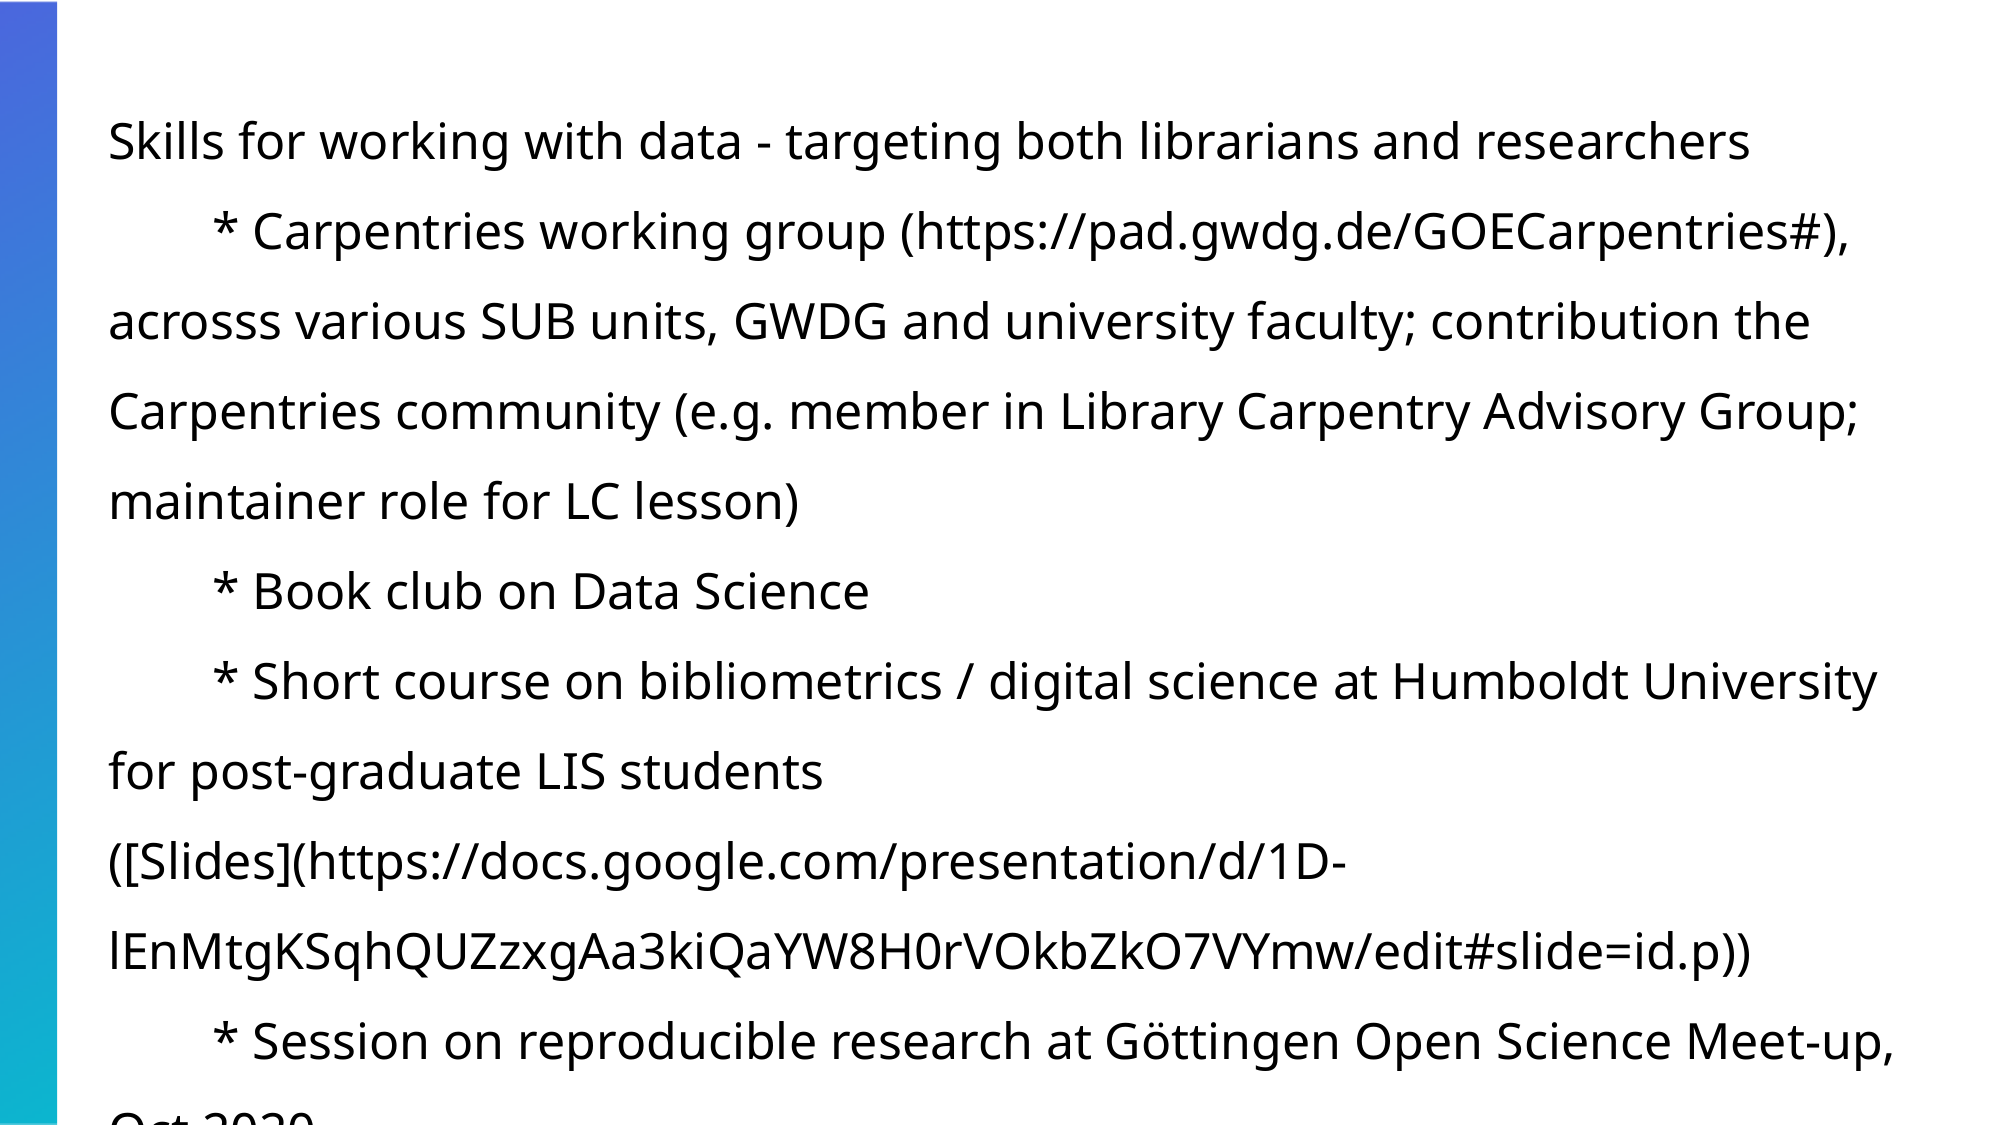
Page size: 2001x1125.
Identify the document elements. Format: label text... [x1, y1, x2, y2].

picture [0, 0, 58, 1125]
text_box Skills for working with data - targeting both librarians and researchers * Carpentries working group (https://pad.gwdg.de/GOECarpentries#), acrosss various SUB units, GWDG and university faculty; contribution the Carpentries community (e.g. member in Library Carpentry Advisory Group; maintainer role for LC lesson) * Book club on Data Science * Short course on bibliometrics / digital science at Humboldt University for post-graduate LIS students ([Slides](https://docs.google.com/presentation/d/1D-lEnMtgKSqhQUZzxgAa3kiQaYW8H0rVOkbZkO7VYmw/edit#slide=id.p)) * Session on reproducible research at Göttingen Open Science Meet-up, Oct 2020 [108, 79, 1959, 1125]
